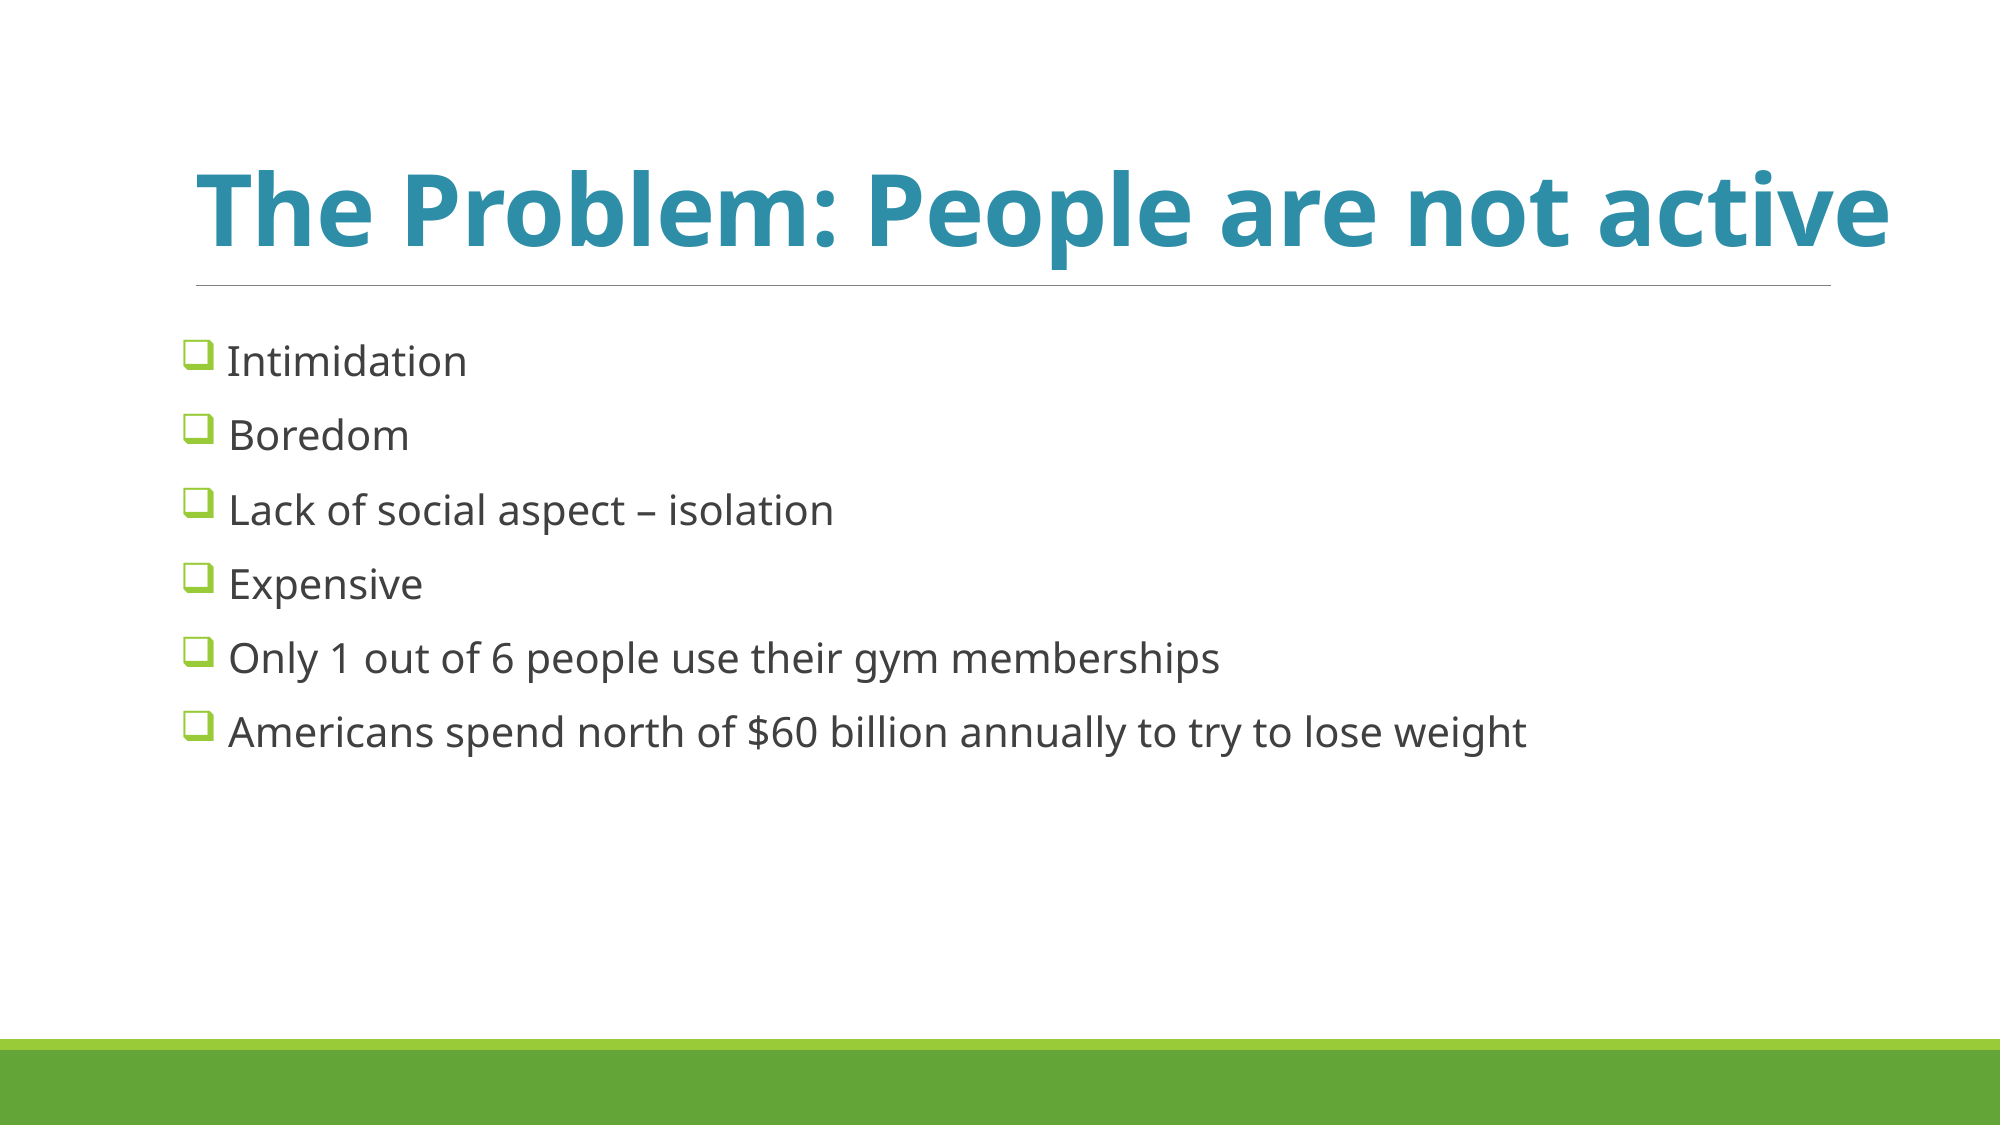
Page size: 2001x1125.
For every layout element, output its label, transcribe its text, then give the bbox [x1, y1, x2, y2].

title The Problem: People are not active [180, 141, 1982, 275]
list Intimidation Boredom Lack of social aspect – isolation Expensive Only 1 out of 6 people use their gym memberships Americans spend north of $60 billion annually to try to lose weight [180, 333, 1830, 994]
